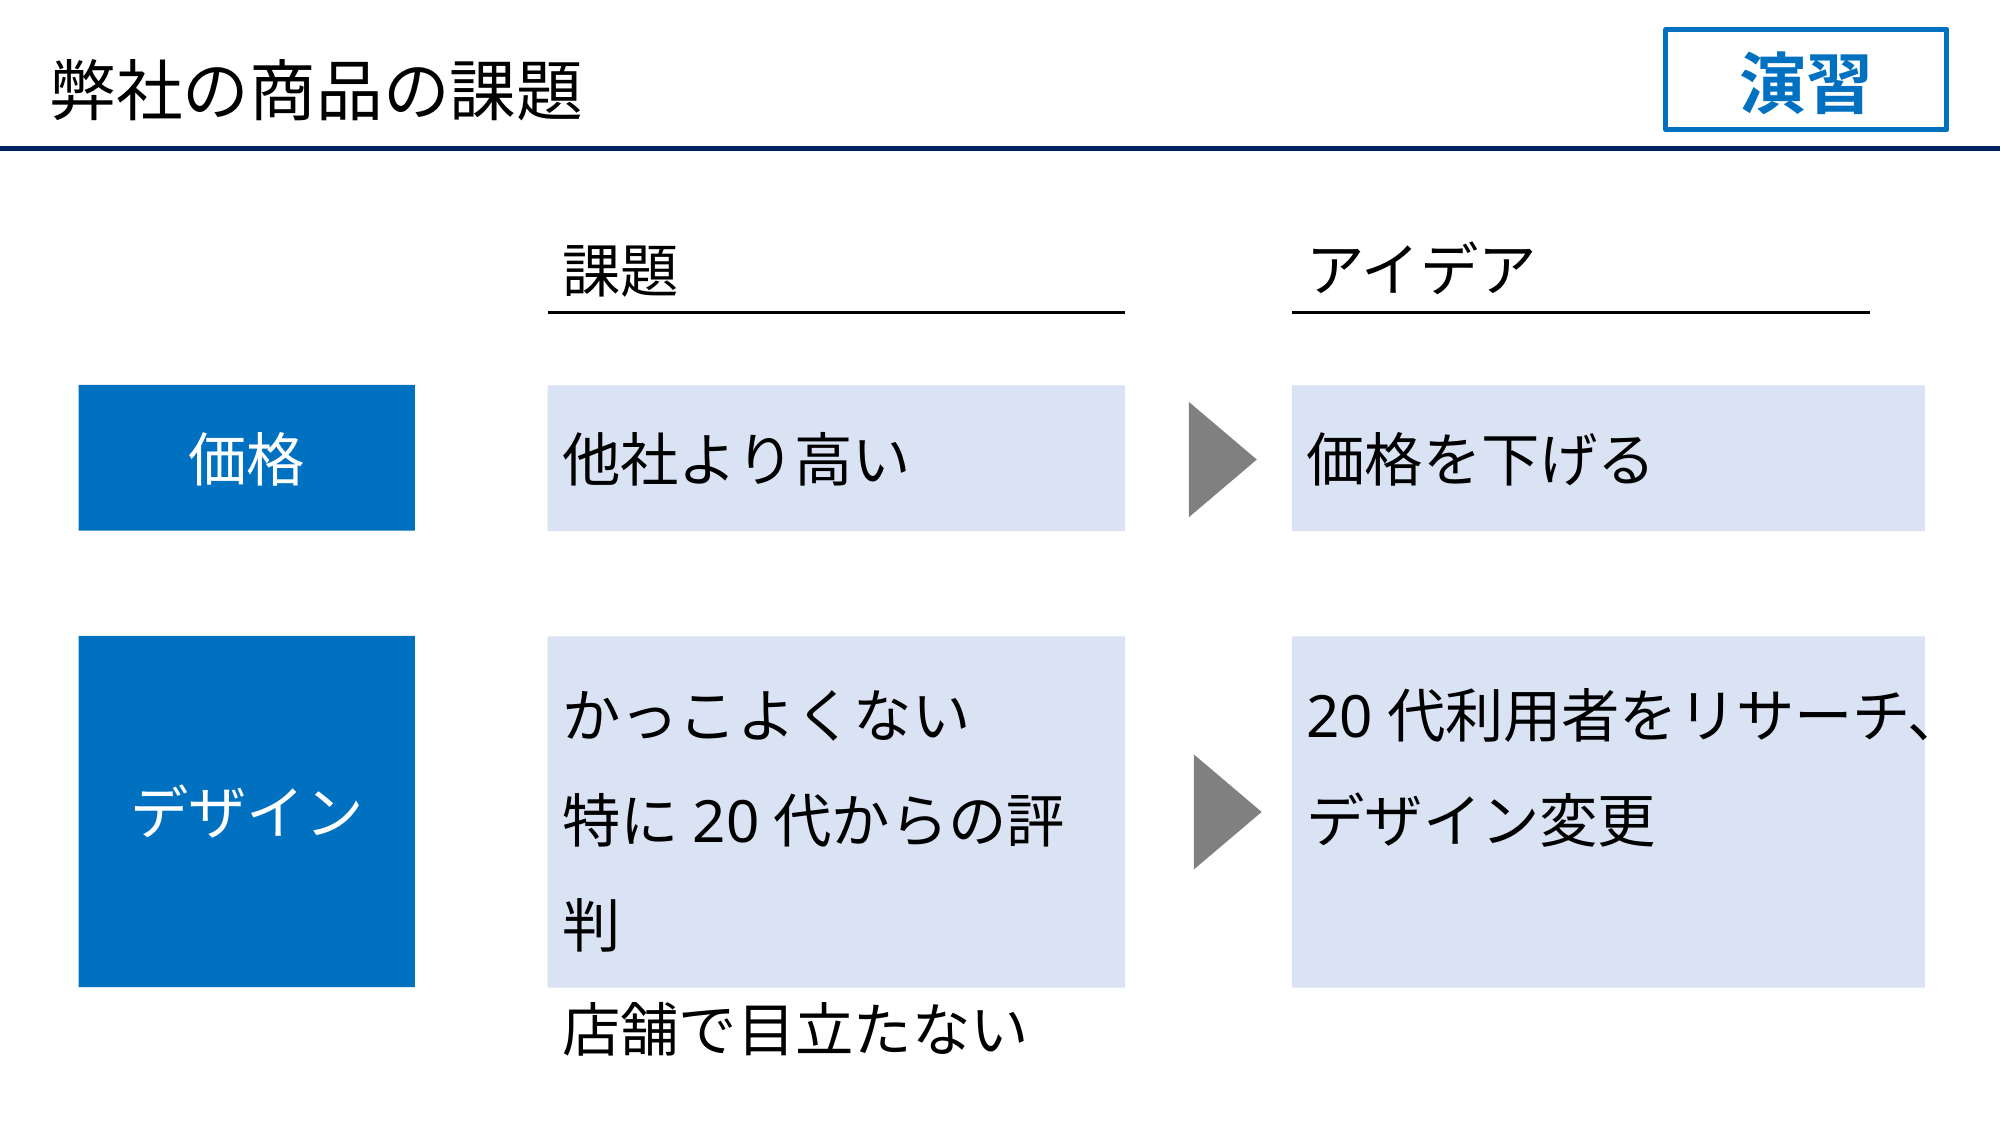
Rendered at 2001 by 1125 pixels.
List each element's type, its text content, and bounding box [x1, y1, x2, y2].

text_box かっこよくない 特に20代からの評判 店舗で目立たない [547, 635, 1126, 989]
text_box アイデア [1291, 225, 1561, 311]
text_box 価格を下げる [1291, 384, 1926, 532]
text_box 演習 [1665, 29, 1947, 130]
text_box 他社より高い [547, 384, 1126, 532]
text_box 20代利用者をリサーチ、デザイン変更 [1291, 635, 1926, 989]
text_box 課題 [547, 226, 817, 312]
text_box [1192, 752, 1264, 872]
text_box デザイン [78, 635, 416, 988]
text_box [1187, 399, 1259, 520]
text_box 価格 [78, 384, 416, 532]
title 弊社の商品の課題 [34, 30, 1925, 157]
